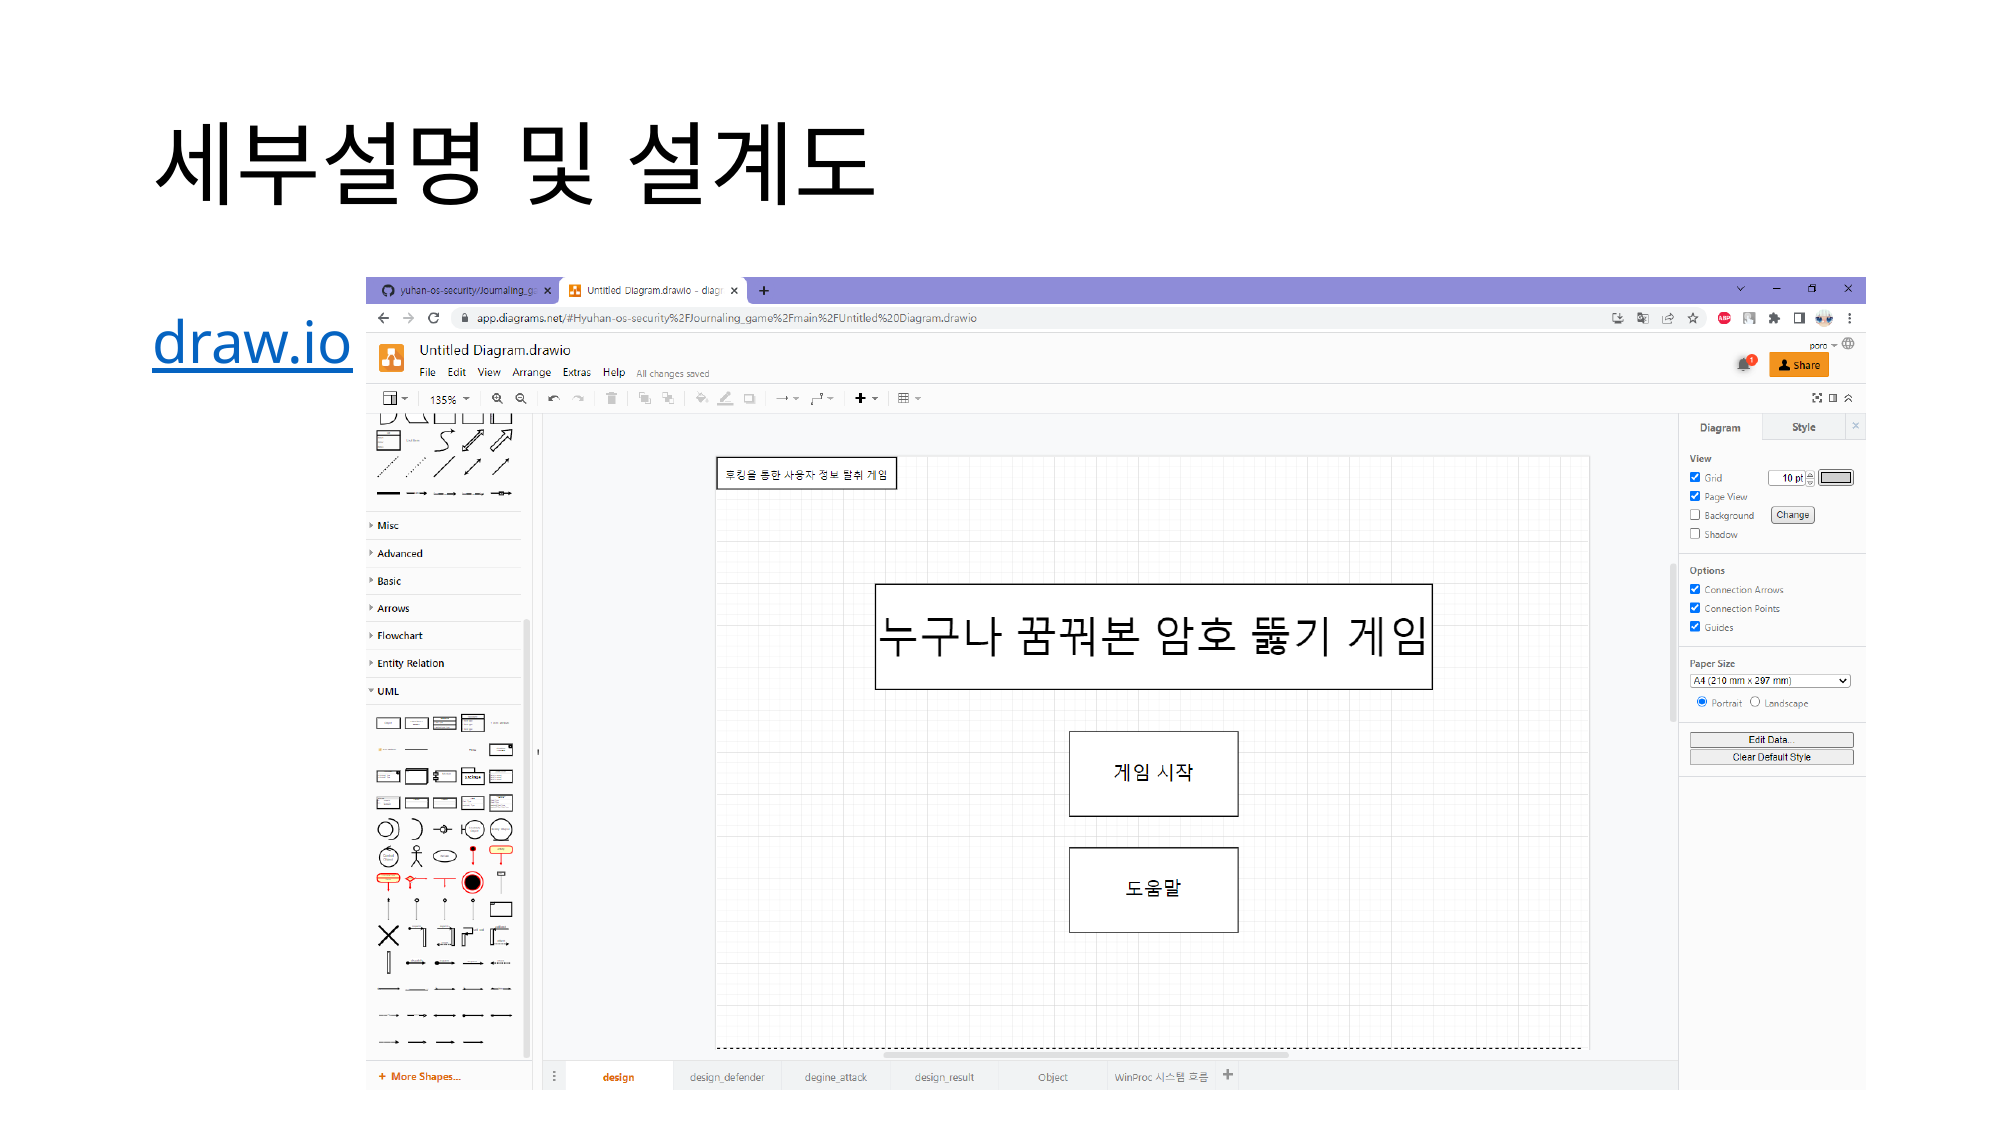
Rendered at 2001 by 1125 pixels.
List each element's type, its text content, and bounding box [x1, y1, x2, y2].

title 세부설명 및 설계도 [137, 59, 1863, 278]
picture [366, 277, 1866, 1090]
list draw.io [137, 299, 366, 1014]
